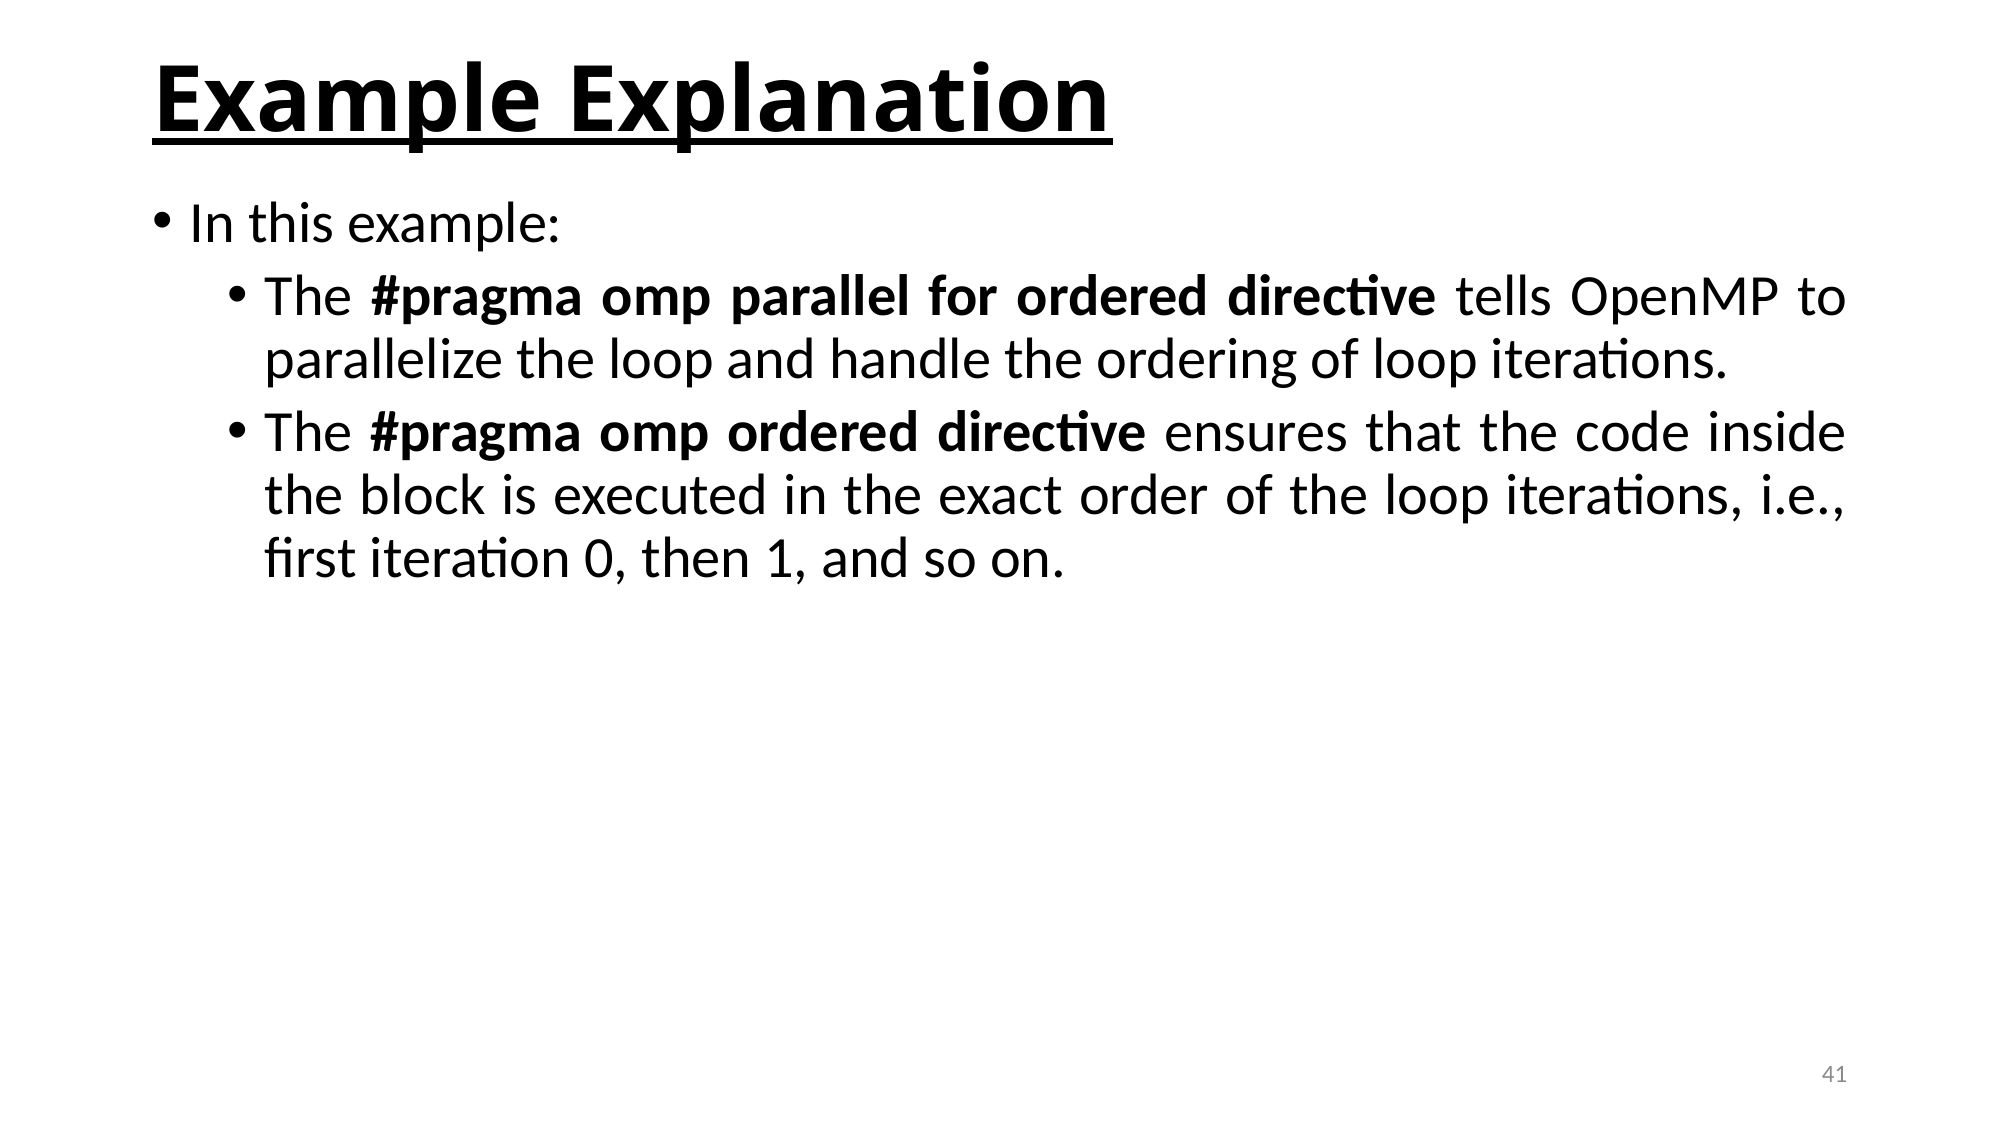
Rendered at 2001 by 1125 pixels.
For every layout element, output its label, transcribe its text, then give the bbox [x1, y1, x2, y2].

title Example Explanation [137, 42, 1863, 161]
slide_number 41 [1412, 1042, 1863, 1103]
list In this example: The #pragma omp parallel for ordered directive tells OpenMP to parallelize the loop and handle the ordering of loop iterations. The #pragma omp ordered directive ensures that the code inside the block is executed in the exact order of the loop iterations, i.e., first iteration 0, then 1, and so on. [137, 184, 1863, 1014]
